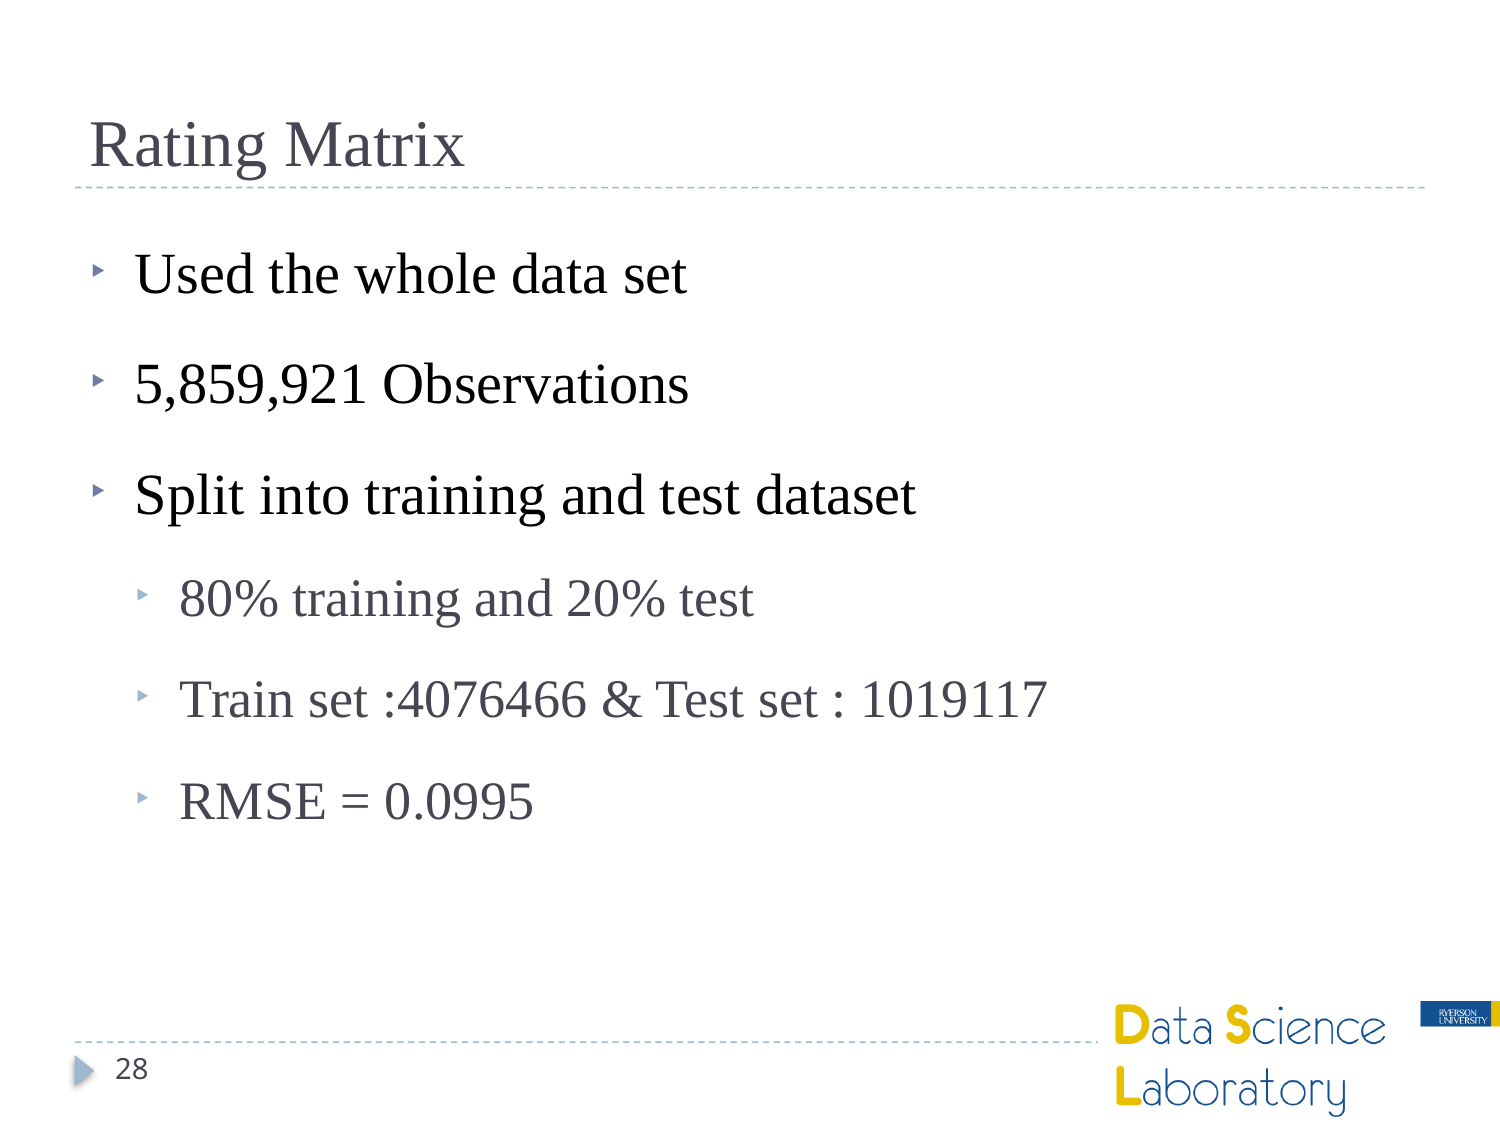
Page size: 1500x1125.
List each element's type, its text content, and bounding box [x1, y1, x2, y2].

title Rating Matrix [75, 24, 1425, 188]
slide_number 28 [100, 1042, 426, 1103]
list Used the whole data set 5,859,921 Observations Split into training and test dataset 80% training and 20% test Train set :4076466 & Test set : 1019117 RMSE = 0.0995 [75, 200, 1425, 1010]
picture [1098, 1001, 1500, 1125]
